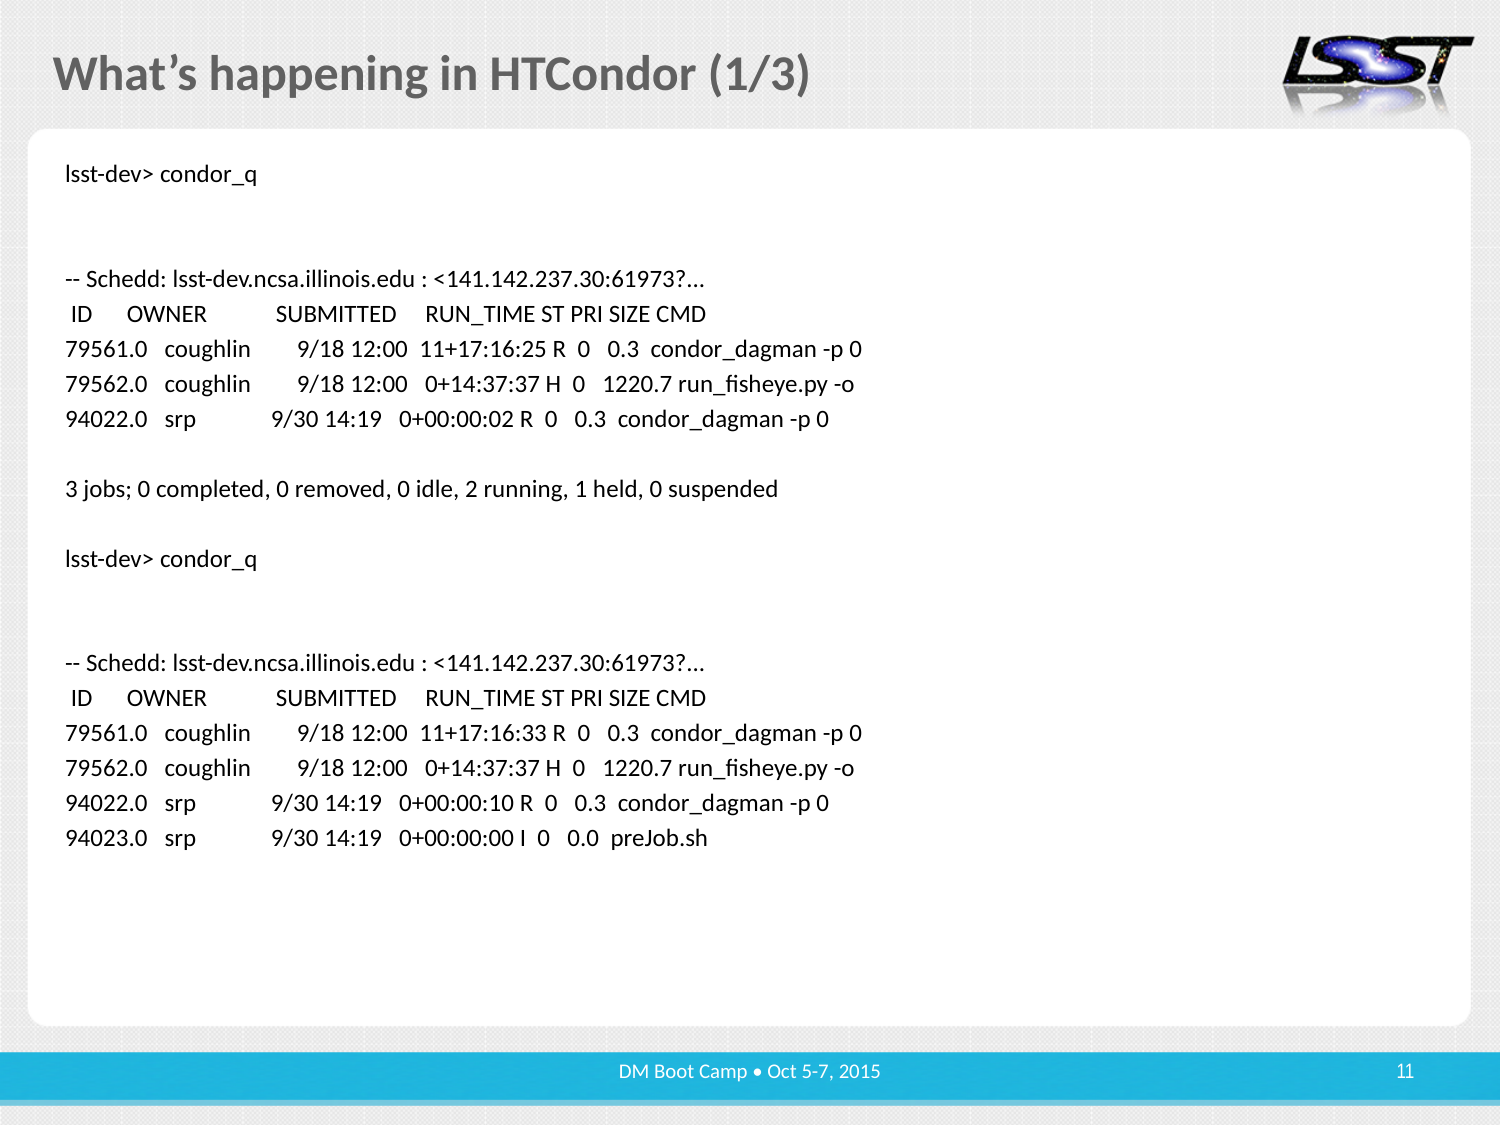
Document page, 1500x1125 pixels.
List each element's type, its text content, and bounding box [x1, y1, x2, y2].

picture [0, 0, 1500, 1125]
list lsst-dev> condor_q -- Schedd: lsst-dev.ncsa.illinois.edu : <141.142.237.30:61973?... ID OWNER SUBMITTED RUN_TIME ST PRI SIZE CMD 79561.0 coughlin 9/18 12:00 11+17:16:25 R 0 0.3 condor_dagman -p 0 79562.0 coughlin 9/18 12:00 0+14:37:37 H 0 1220.7 run_fisheye.py -o 94022.0 srp 9/30 14:19 0+00:00:02 R 0 0.3 condor_dagman -p 0 3 jobs; 0 completed, 0 removed, 0 idle, 2 running, 1 held, 0 suspended lsst-dev> condor_q -- Schedd: lsst-dev.ncsa.illinois.edu : <141.142.237.30:61973?... ID OWNER SUBMITTED RUN_TIME ST PRI SIZE CMD 79561.0 coughlin 9/18 12:00 11+17:16:33 R 0 0.3 condor_dagman -p 0 79562.0 coughlin 9/18 12:00 0+14:37:37 H 0 1220.7 run_fisheye.py -o 94022.0 srp 9/30 14:19 0+00:00:10 R 0 0.3 condor_dagman -p 0 94023.0 srp 9/30 14:19 0+00:00:00 I 0 0.0 preJob.sh [49, 149, 1451, 1001]
title What’s happening in HTCondor (1/3) [37, 24, 1053, 117]
